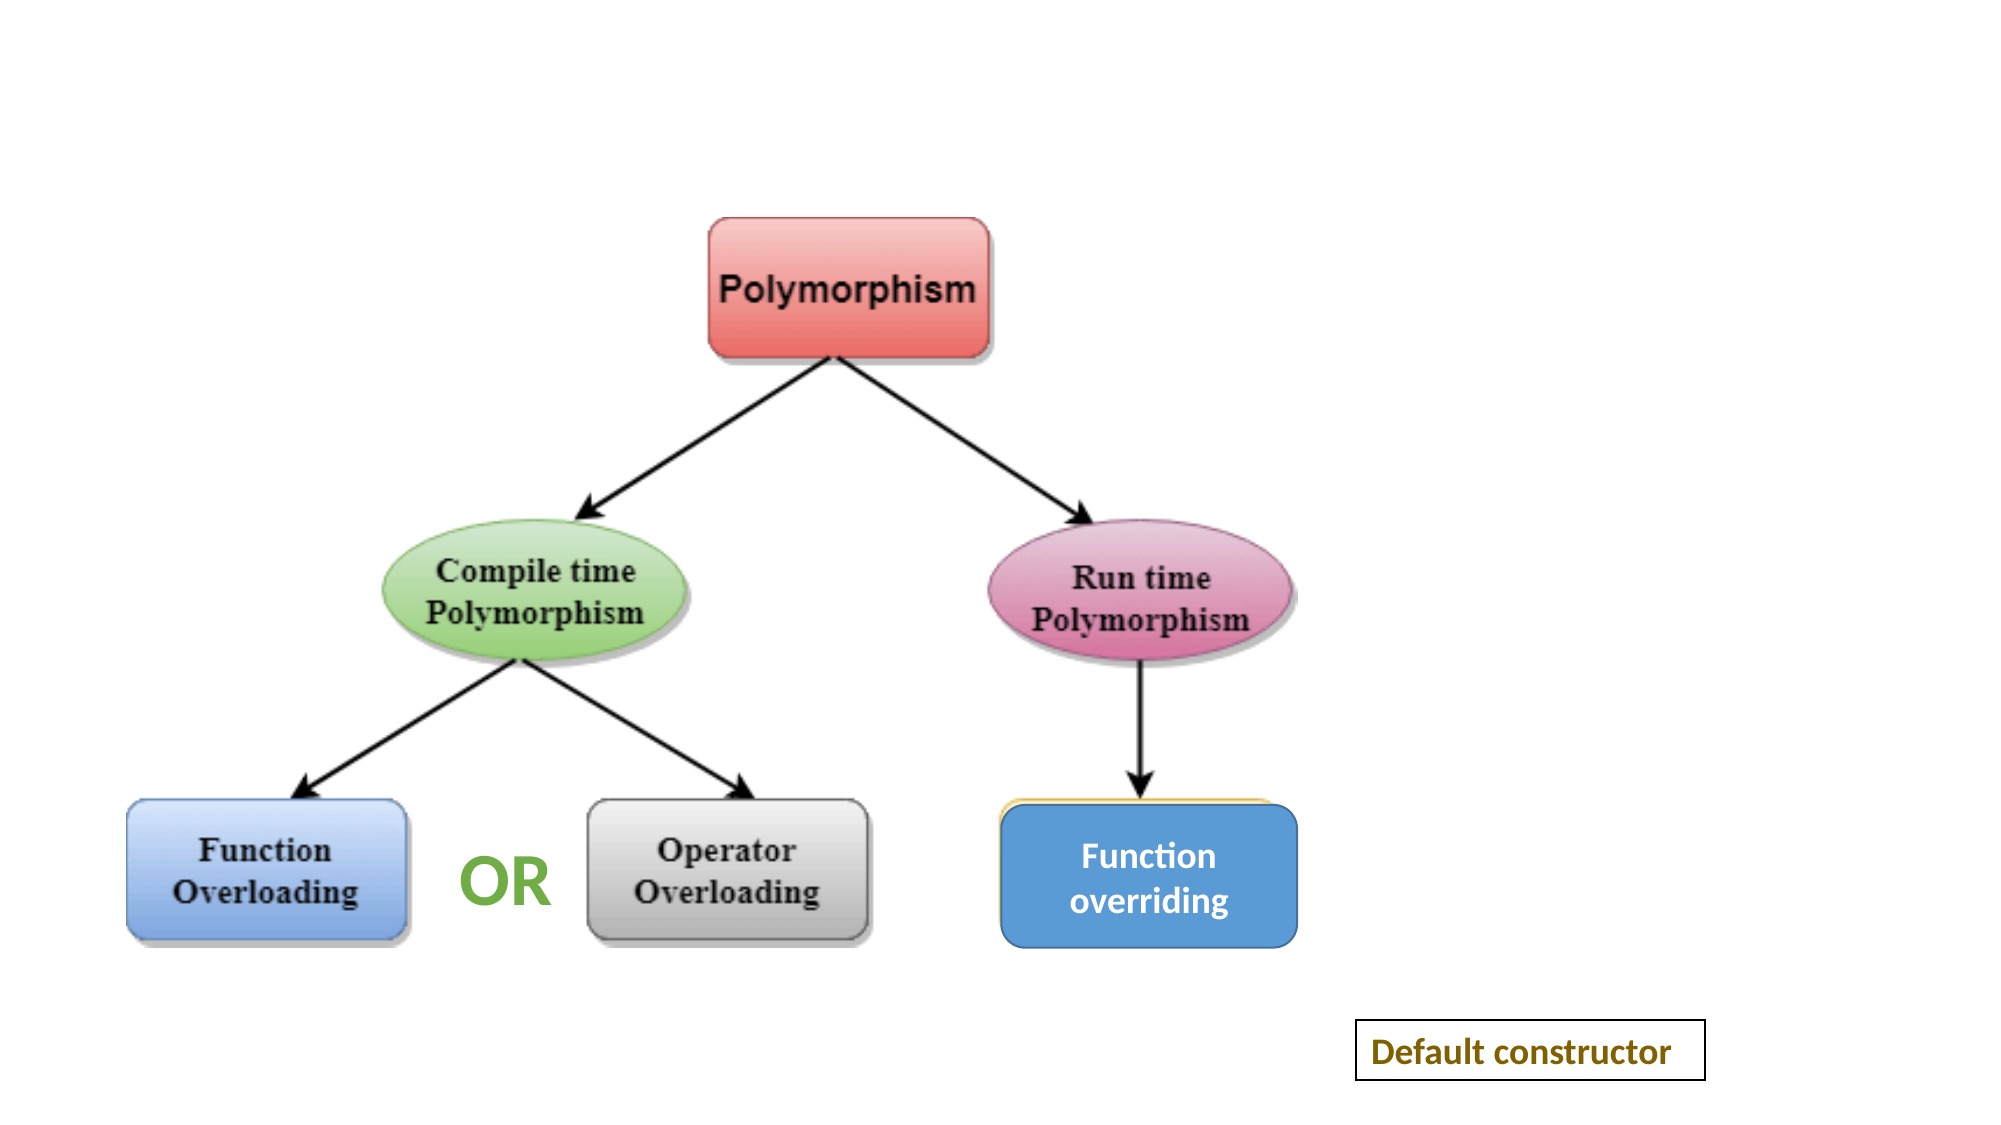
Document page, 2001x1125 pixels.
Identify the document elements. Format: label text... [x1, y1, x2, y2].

picture [126, 217, 1298, 948]
text_box Default constructor [1355, 1019, 1706, 1081]
